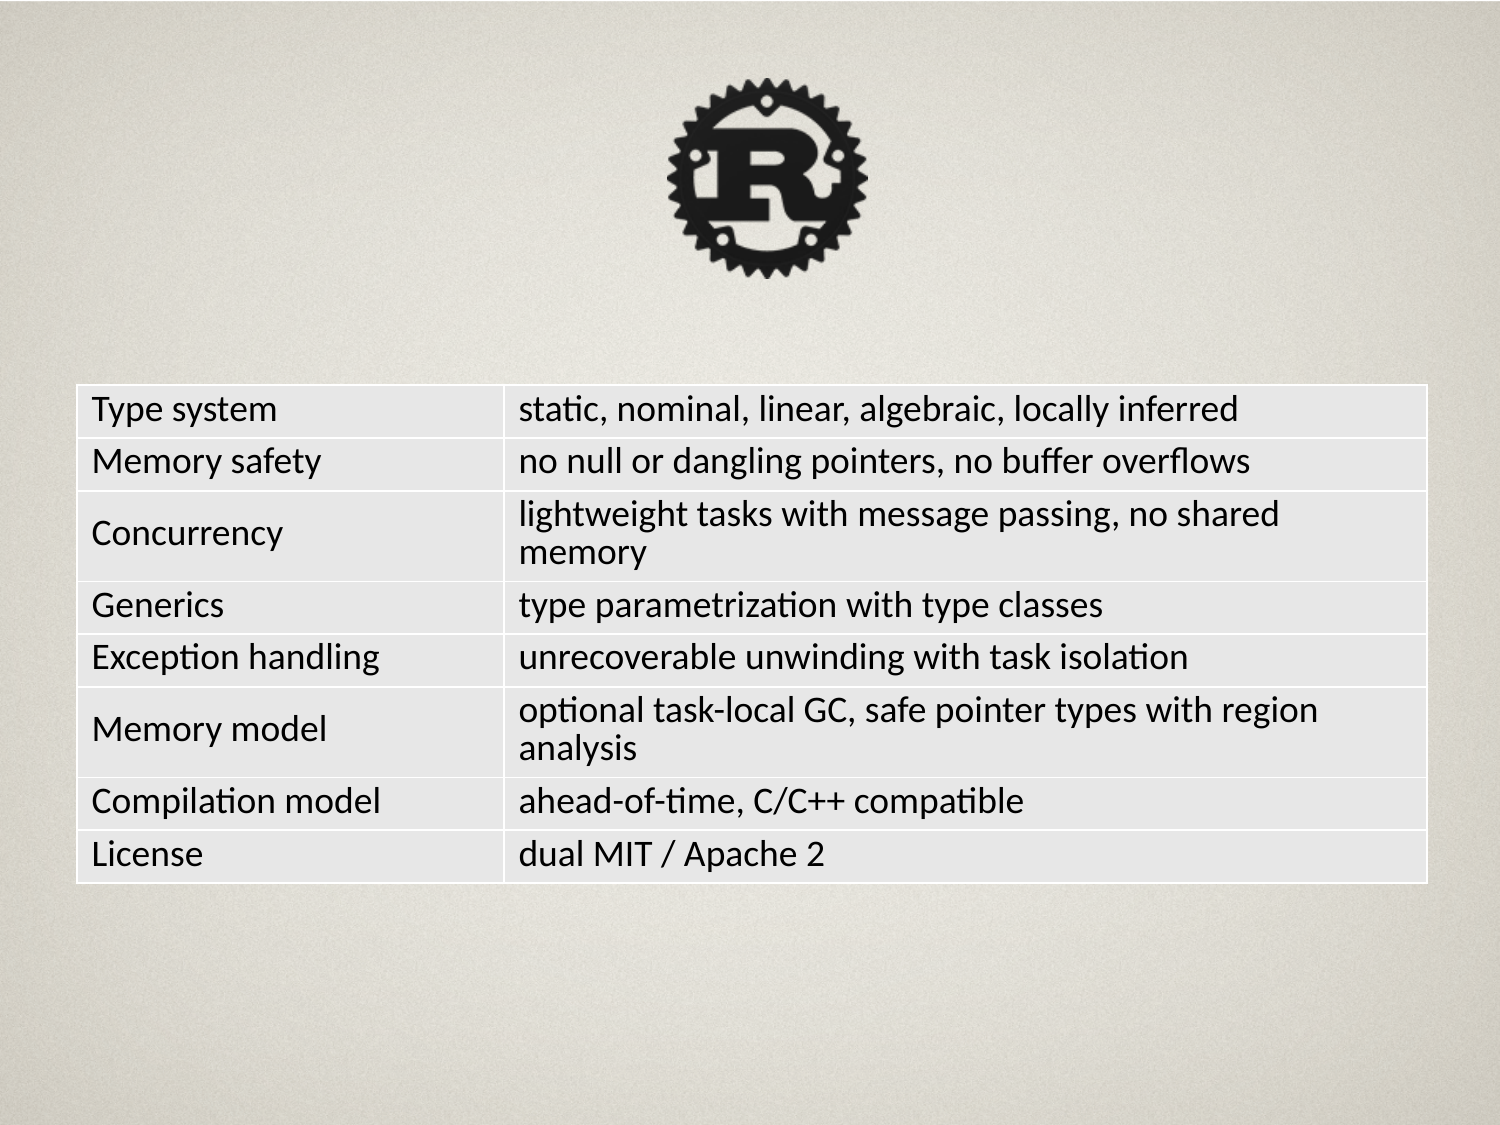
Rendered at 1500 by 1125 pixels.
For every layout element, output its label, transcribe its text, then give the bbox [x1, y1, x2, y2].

table_cell License [78, 831, 503, 882]
table_cell Exception handling [78, 635, 503, 686]
table_cell optional task-local GC, safe pointer types with region analysis [505, 688, 1426, 777]
table_cell ahead-of-time, C/C++ compatible [505, 778, 1426, 829]
table_cell Generics [78, 582, 503, 633]
table_cell unrecoverable unwinding with task isolation [505, 635, 1426, 686]
table_cell lightweight tasks with message passing, no shared memory [505, 492, 1426, 581]
table_cell Memory model [78, 688, 503, 777]
picture [0, 0, 1500, 1125]
table_cell type parametrization with type classes [505, 582, 1426, 633]
table_header static, nominal, linear, algebraic, locally inferred [505, 386, 1426, 437]
table_cell Memory safety [78, 439, 503, 490]
table_header Type system [78, 386, 503, 437]
table_cell Concurrency [78, 492, 503, 581]
table_cell no null or dangling pointers, no buffer overflows [505, 439, 1426, 490]
table_cell dual MIT / Apache 2 [505, 831, 1426, 882]
table_cell Compilation model [78, 778, 503, 829]
